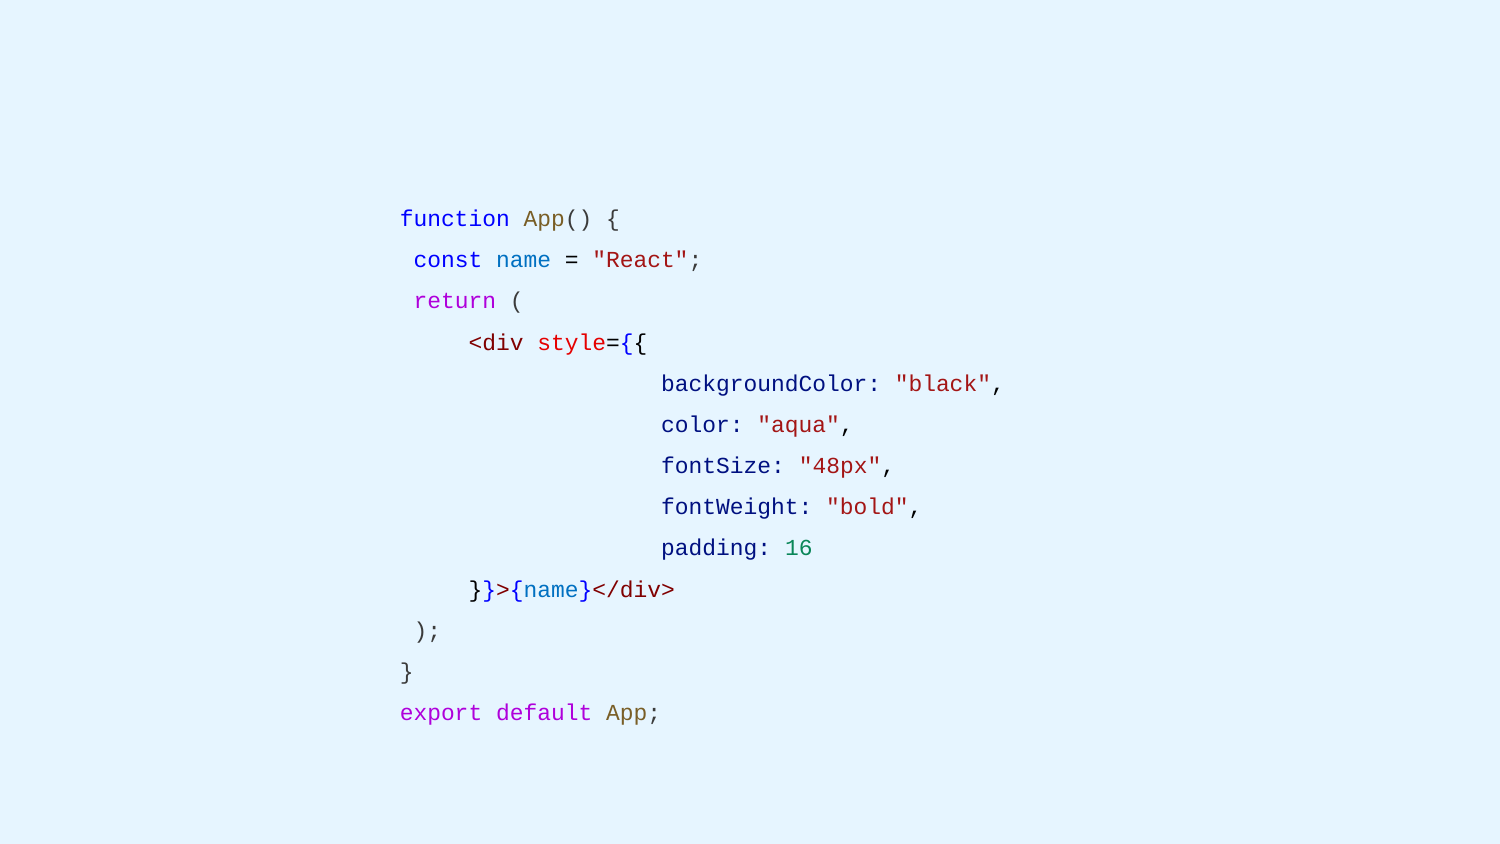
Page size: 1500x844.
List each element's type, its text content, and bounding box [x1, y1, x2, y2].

text_box function App() { const name = "React"; return ( <div style={{ backgroundColor: "black", color: "aqua", fontSize: "48px", fontWeight: "bold", padding: 16 }}>{name}</div> ); } export default App; [384, 174, 1119, 741]
